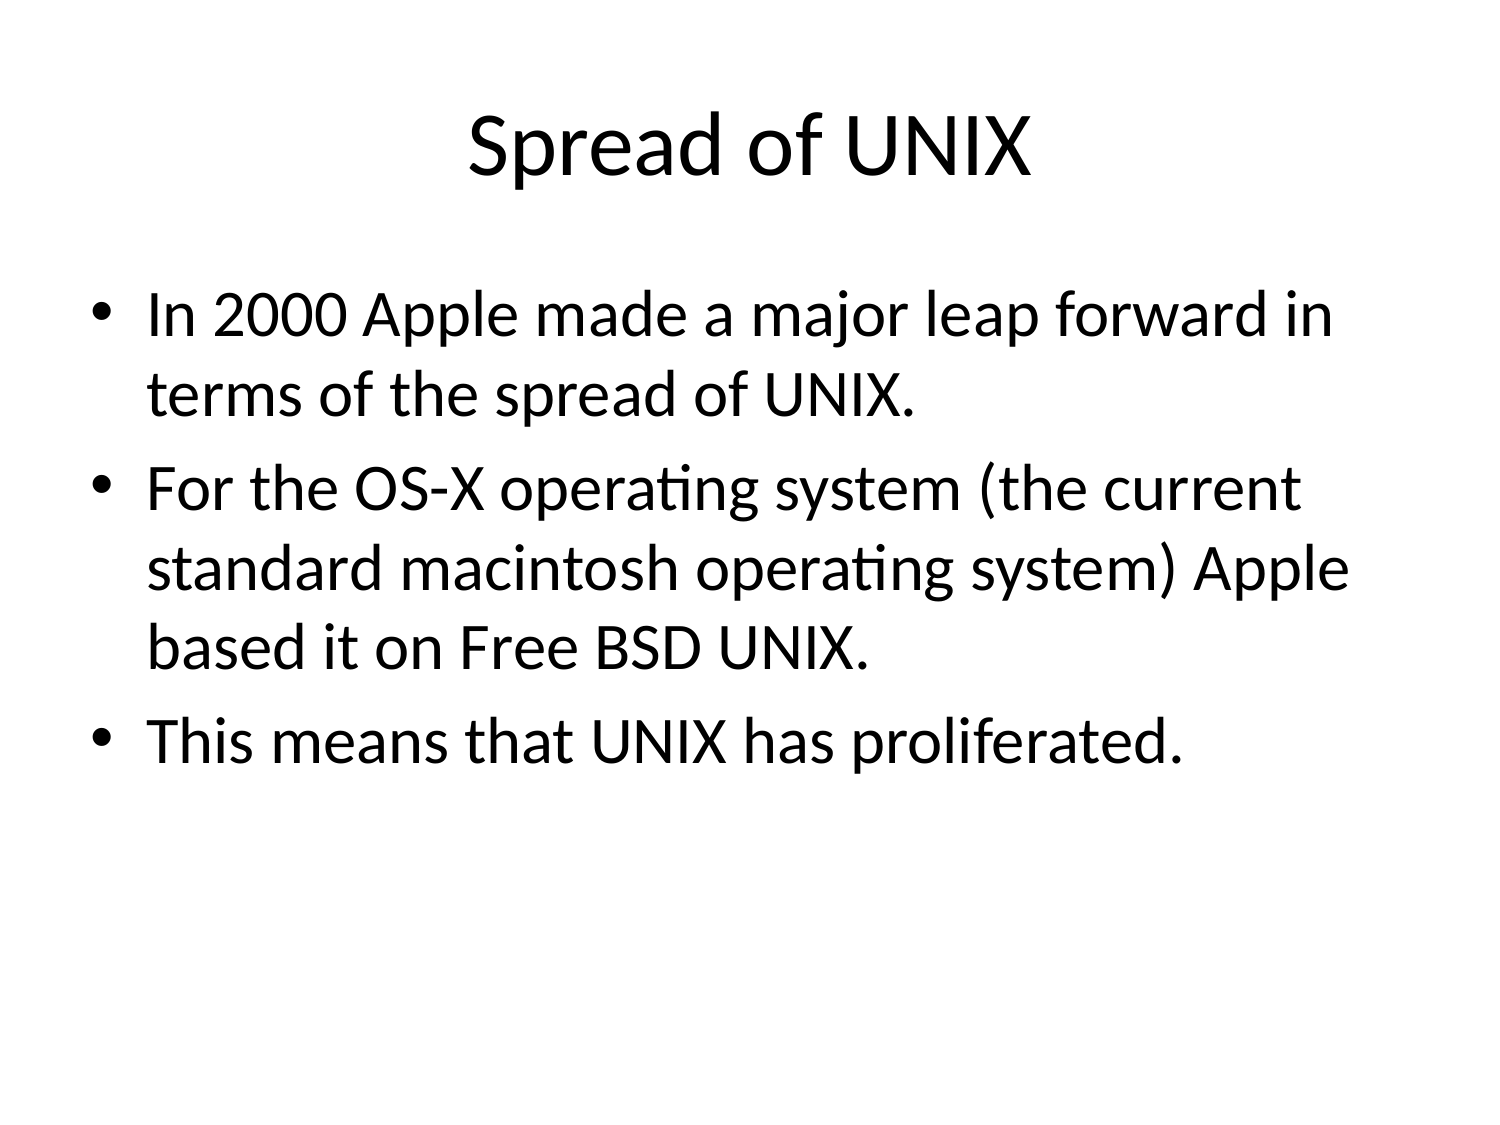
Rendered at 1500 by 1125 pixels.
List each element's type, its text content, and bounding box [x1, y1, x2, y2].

title Spread of UNIX [75, 45, 1425, 233]
list In 2000 Apple made a major leap forward in terms of the spread of UNIX. For the OS-X operating system (the current standard macintosh operating system) Apple based it on Free BSD UNIX. This means that UNIX has proliferated. [75, 262, 1425, 1005]
